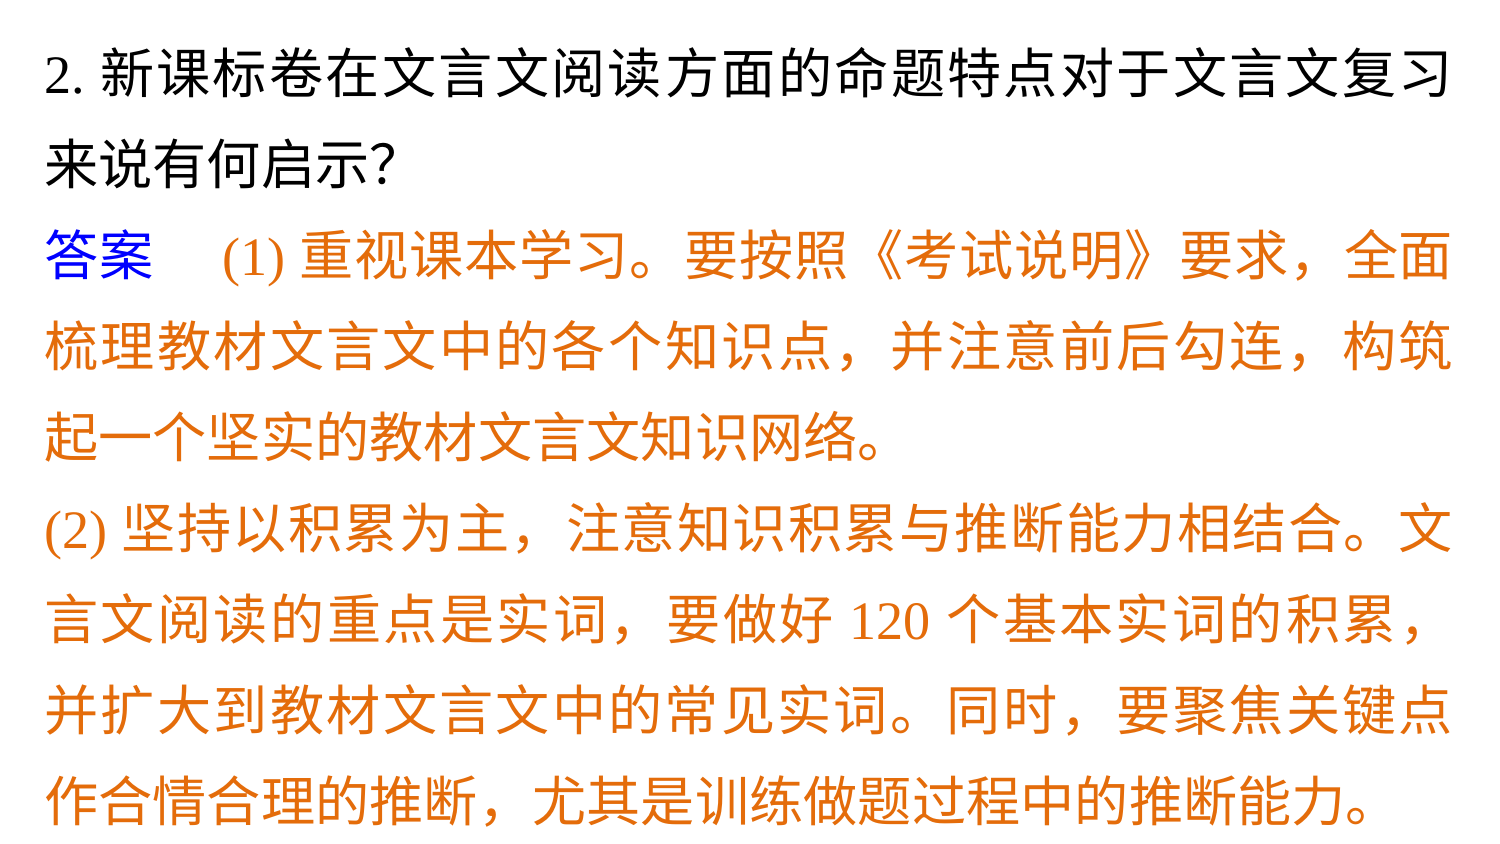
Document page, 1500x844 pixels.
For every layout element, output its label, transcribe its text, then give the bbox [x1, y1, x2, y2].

text_box 2.新课标卷在文言文阅读方面的命题特点对于文言文复习来说有何启示？ 答案 (1)重视课本学习。要按照《考试说明》要求，全面梳理教材文言文中的各个知识点，并注意前后勾连，构筑起一个坚实的教材文言文知识网络。 (2)坚持以积累为主，注意知识积累与推断能力相结合。文言文阅读的重点是实词，要做好120个基本实词的积累，并扩大到教材文言文中的常见实词。同时，要聚焦关键点作合情合理的推断，尤其是训练做题过程中的推断能力。 [29, 6, 1468, 840]
